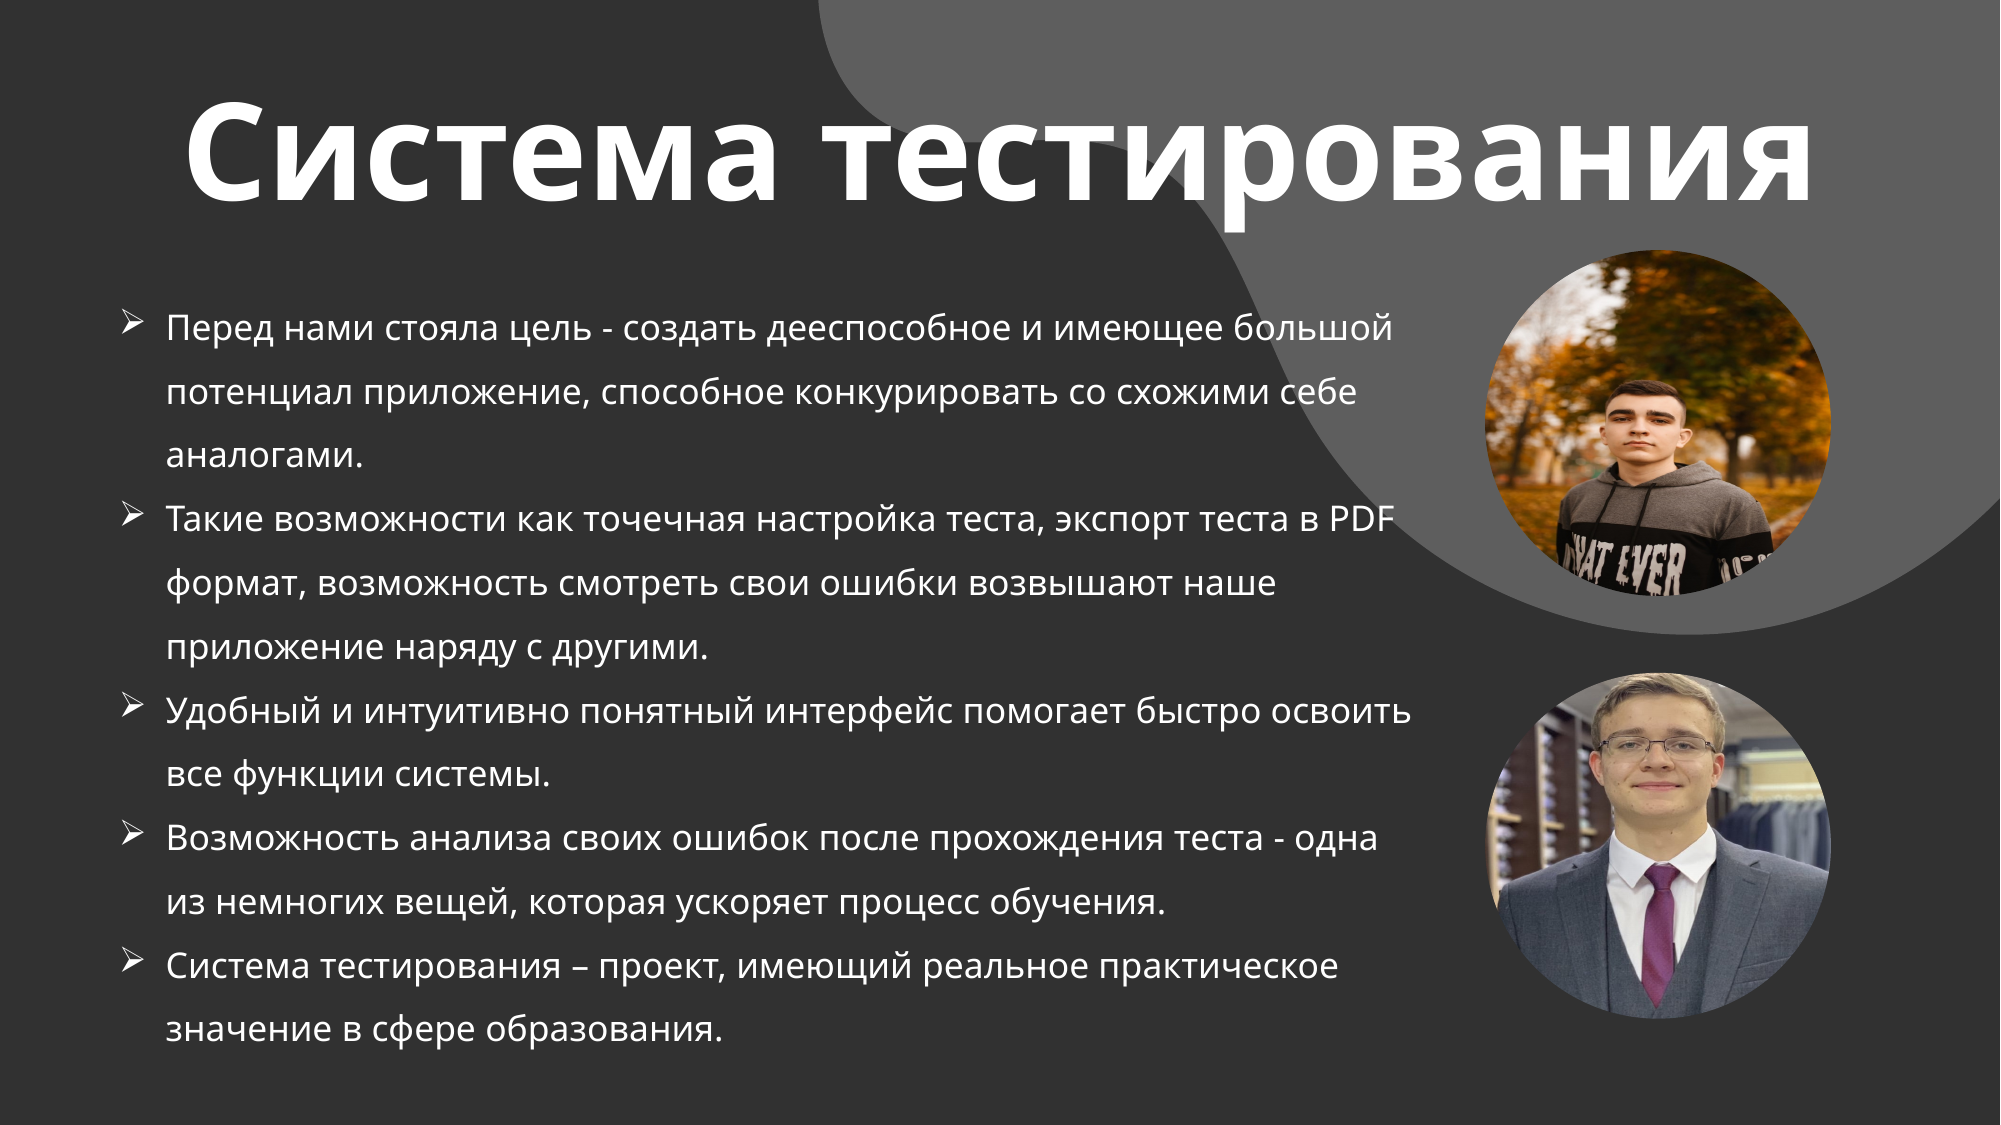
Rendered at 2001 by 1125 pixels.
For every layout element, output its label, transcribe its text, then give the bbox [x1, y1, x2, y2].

text_box Перед нами стояла цель - создать дееспособное и имеющее большой потенциал приложение, способное конкурировать со схожими себе аналогами. Такие возможности как точечная настройка теста, экспорт теста в PDF формат, возможность смотреть свои ошибки возвышают наше приложение наряду с другими. Удобный и интуитивно понятный интерфейс помогает быстро освоить все функции системы. Возможность анализа своих ошибок после прохождения теста - одна из немногих вещей, которая ускоряет процесс обучения. Система тестирования – проект, имеющий реальное практическое значение в сфере образования. [103, 276, 1438, 1057]
list Система тестирования [135, 59, 1865, 253]
picture [1485, 250, 1831, 596]
picture [1485, 672, 1831, 1019]
text_box [818, 0, 2000, 635]
